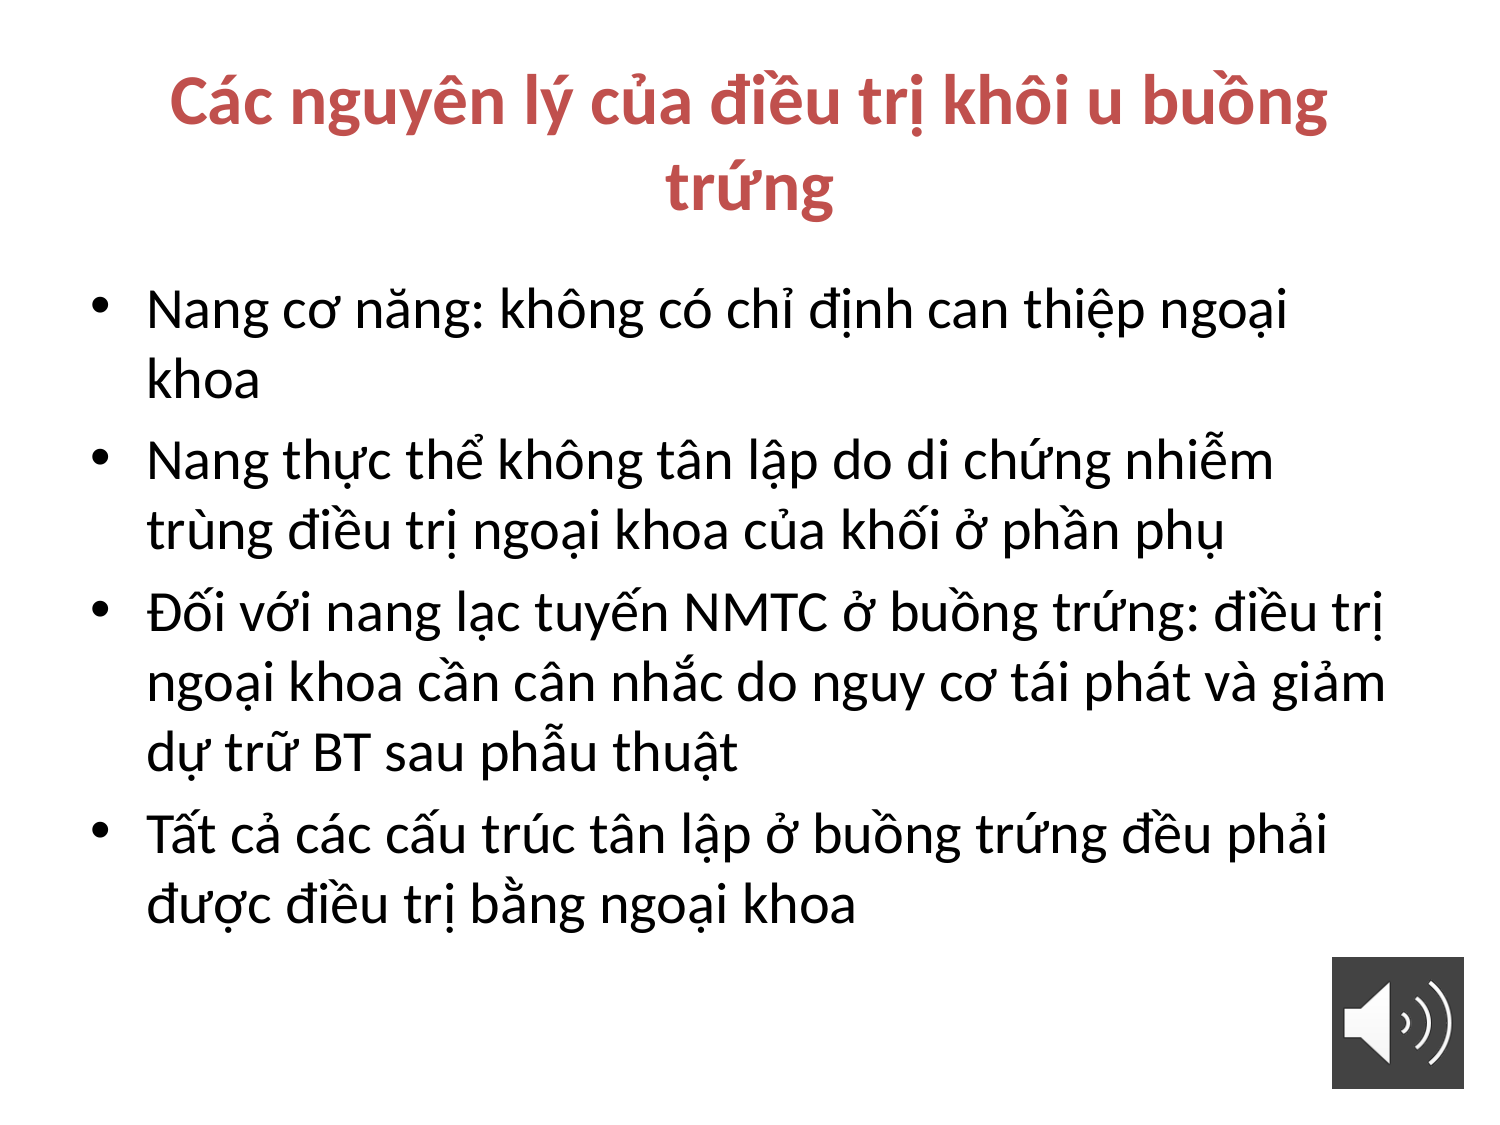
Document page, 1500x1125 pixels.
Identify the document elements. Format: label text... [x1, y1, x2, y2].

title Các nguyên lý của điều trị khôi u buồng trứng [75, 45, 1425, 233]
list Nang cơ năng: không có chỉ định can thiệp ngoại khoa Nang thực thể không tân lập do di chứng nhiễm trùng điều trị ngoại khoa của khối ở phần phụ Đối với nang lạc tuyến NMTC ở buồng trứng: điều trị ngoại khoa cần cân nhắc do nguy cơ tái phát và giảm dự trữ BT sau phẫu thuật Tất cả các cấu trúc tân lập ở buồng trứng đều phải được điều trị bằng ngoại khoa [75, 262, 1425, 1005]
picture [1330, 955, 1465, 1090]
